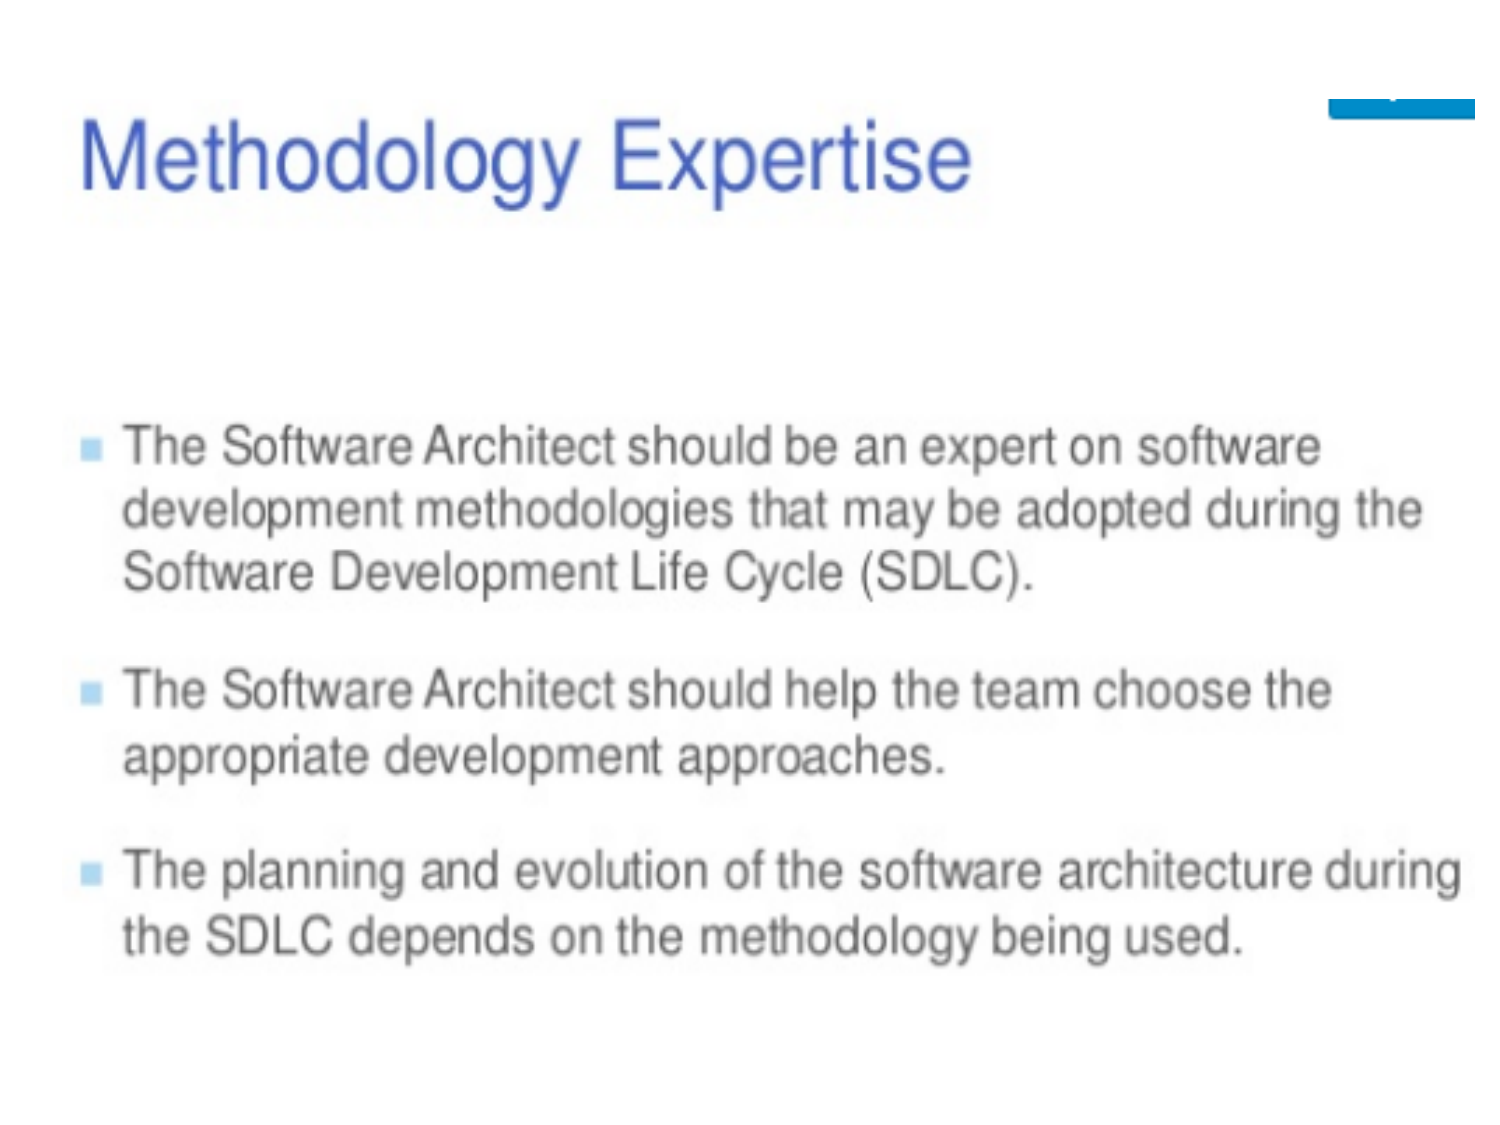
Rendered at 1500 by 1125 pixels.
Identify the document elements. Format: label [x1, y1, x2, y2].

list [62, 99, 1475, 1001]
